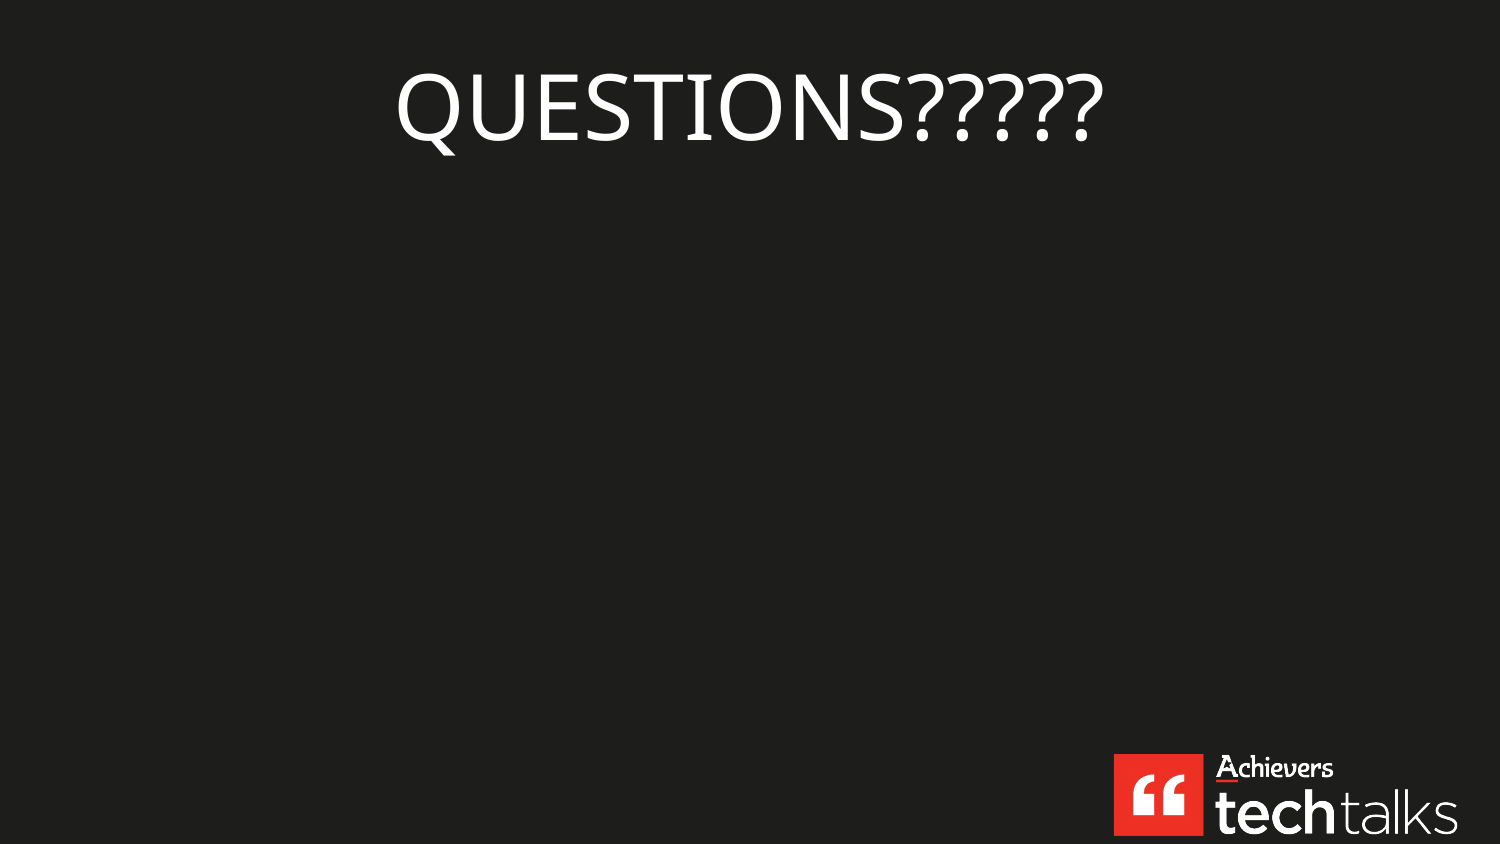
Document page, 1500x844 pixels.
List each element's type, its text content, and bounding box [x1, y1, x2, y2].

picture [1112, 751, 1463, 844]
title QUESTIONS????? [75, 33, 1425, 175]
